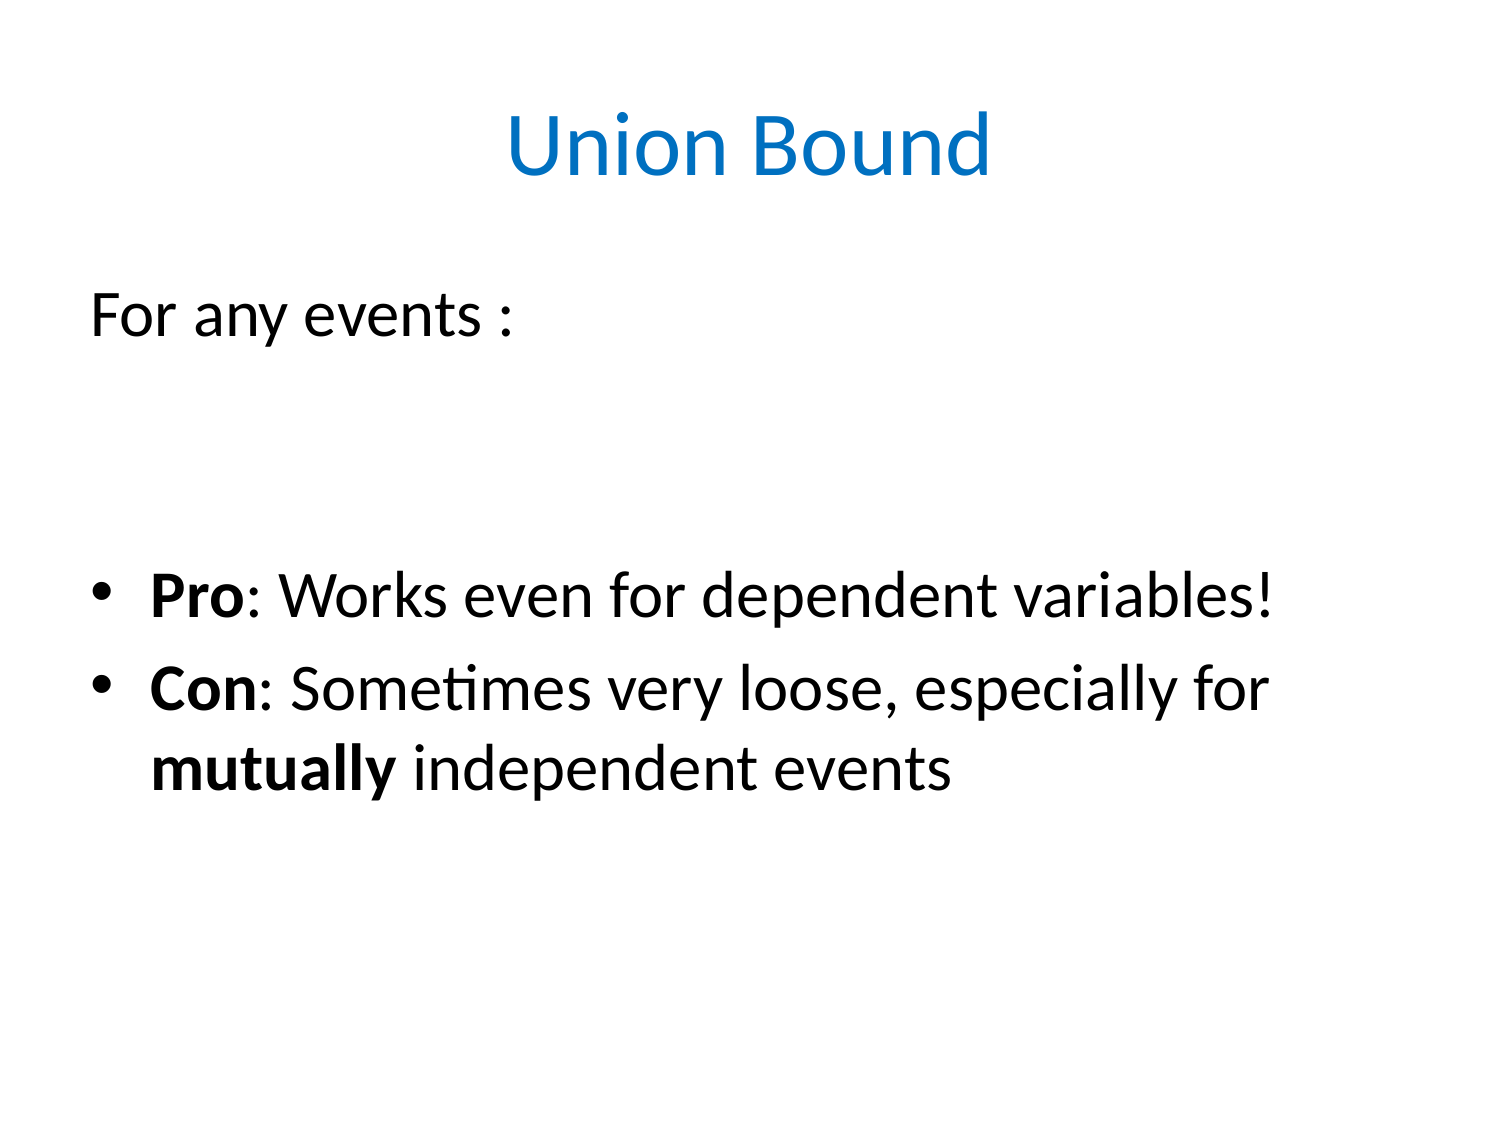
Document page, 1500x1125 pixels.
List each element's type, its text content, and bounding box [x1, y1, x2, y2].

title Union Bound [75, 45, 1425, 233]
